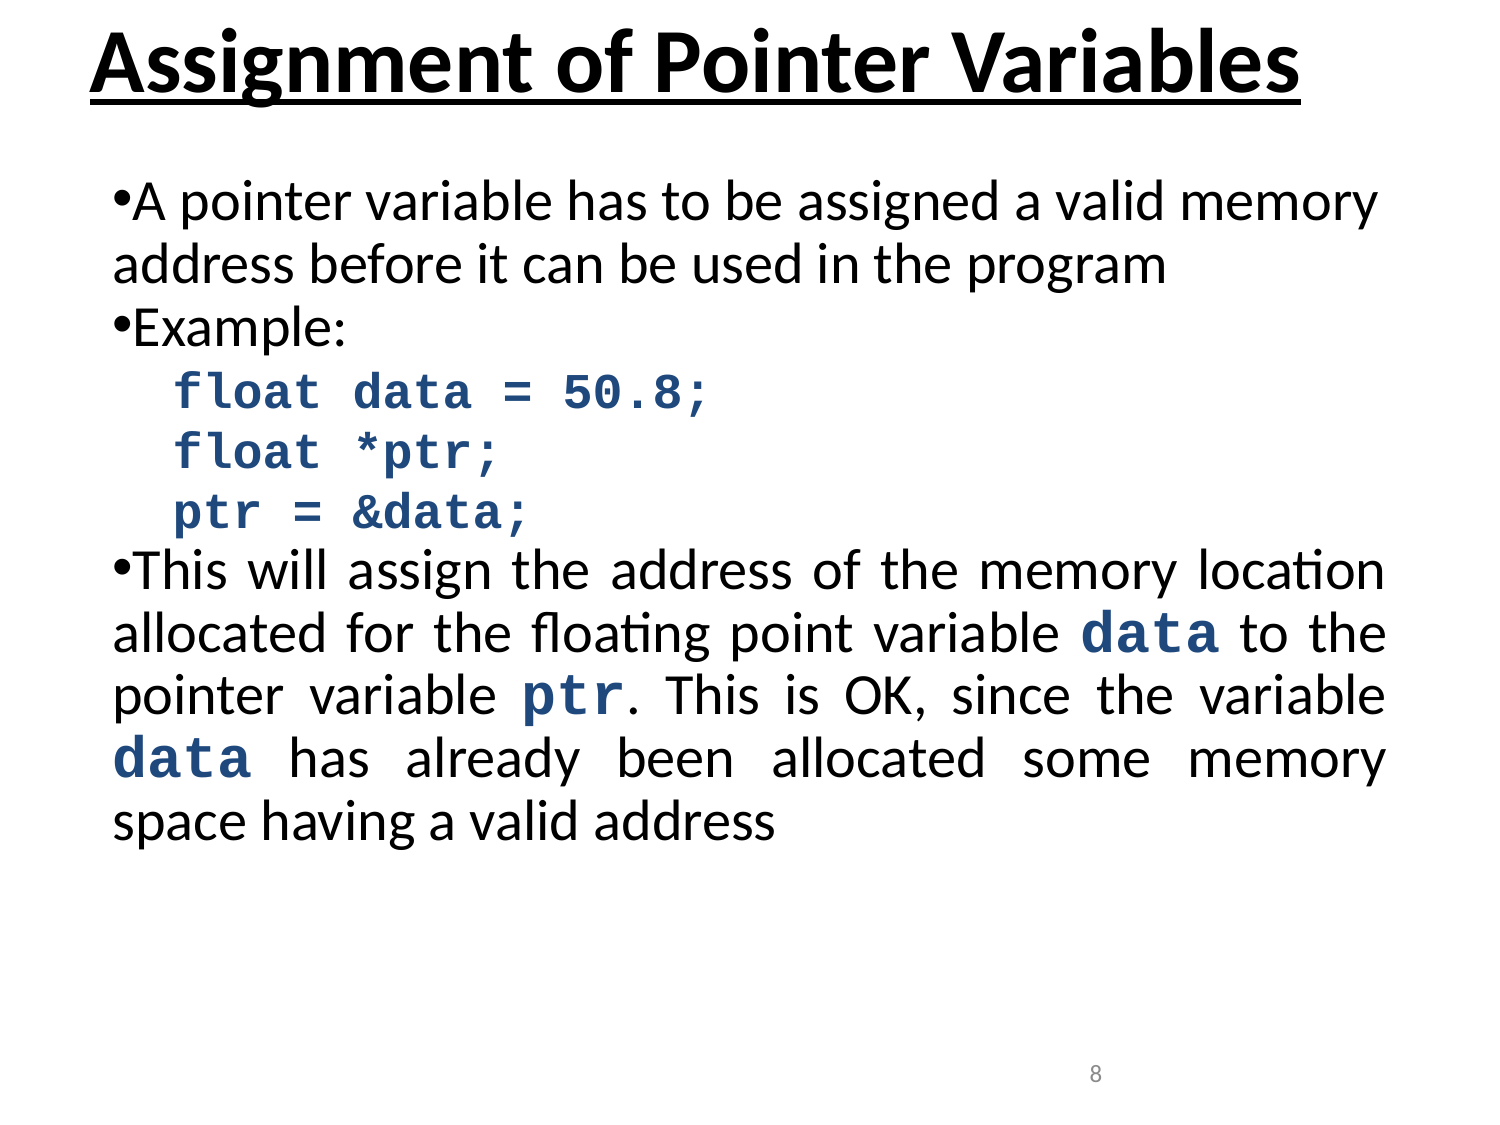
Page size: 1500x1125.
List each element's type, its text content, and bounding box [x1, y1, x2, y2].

text_box Assignment of Pointer Variables [75, 0, 1425, 150]
text_box 8 [1074, 1042, 1425, 1103]
text_box A pointer variable has to be assigned a valid memory address before it can be used in the program Example: float data = 50.8; float *ptr; ptr = &data; This will assign the address of the memory location allocated for the floating point variable data to the pointer variable ptr. This is OK, since the variable data has already been allocated some memory space having a valid address [112, 162, 1388, 925]
